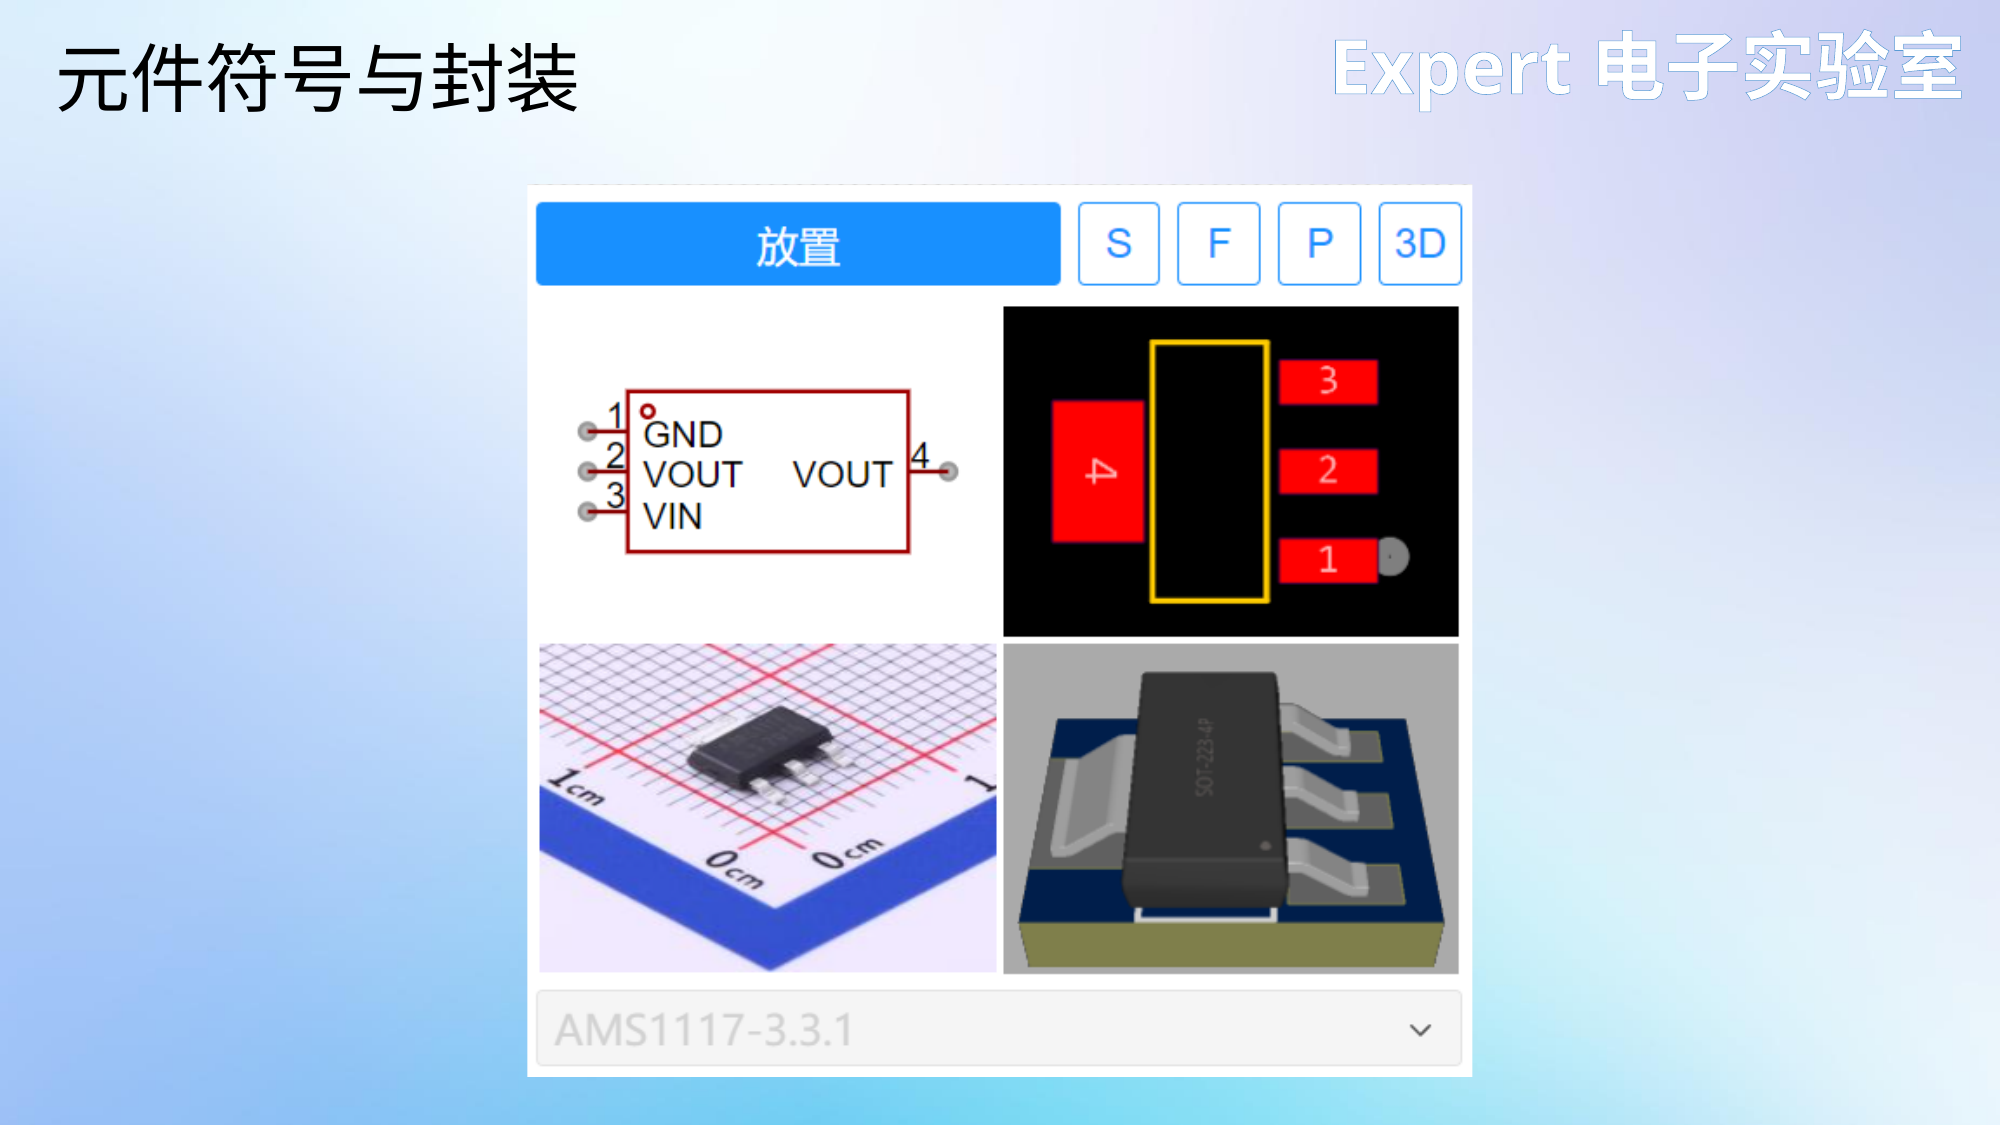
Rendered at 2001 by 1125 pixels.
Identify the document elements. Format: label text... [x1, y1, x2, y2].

text_box 元件符号与封装 [41, 24, 596, 129]
picture [0, 0, 2000, 1125]
